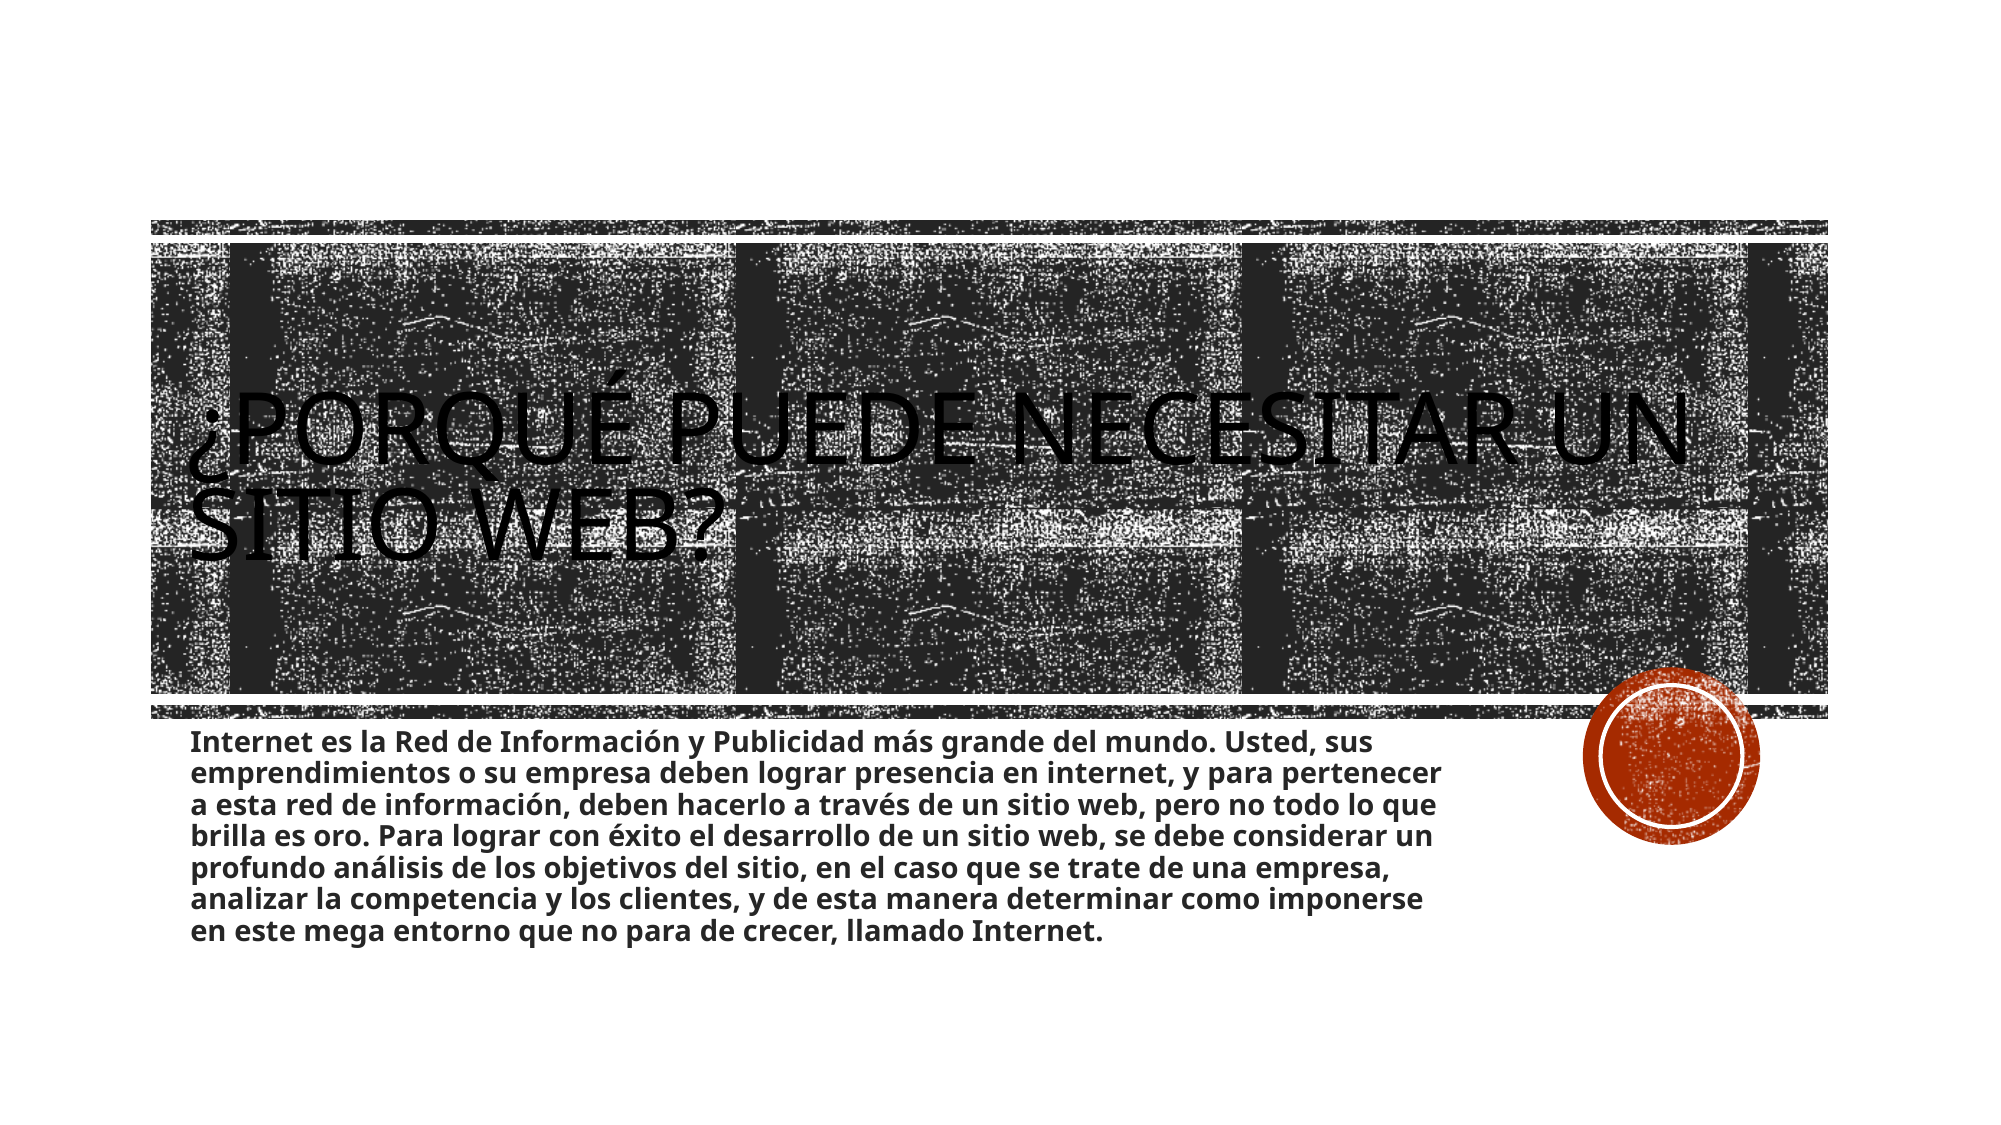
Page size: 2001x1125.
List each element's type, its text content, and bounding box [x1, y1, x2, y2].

subtitle Internet es la Red de Información y Publicidad más grande del mundo. Usted, sus emprendimientos o su empresa deben lograr presencia en internet, y para pertenecer a esta red de información, deben hacerlo a través de un sitio web, pero no todo lo que brilla es oro. Para lograr con éxito el desarrollo de un sitio web, se debe considerar un profundo análisis de los objetivos del sitio, en el caso que se trate de una empresa, analizar la competencia y los clientes, y de esta manera determinar como imponerse en este mega entorno que no para de crecer, llamado Internet. [175, 720, 1470, 896]
title ¿Porqué puede necesitar un sitio web? [172, 234, 1808, 733]
